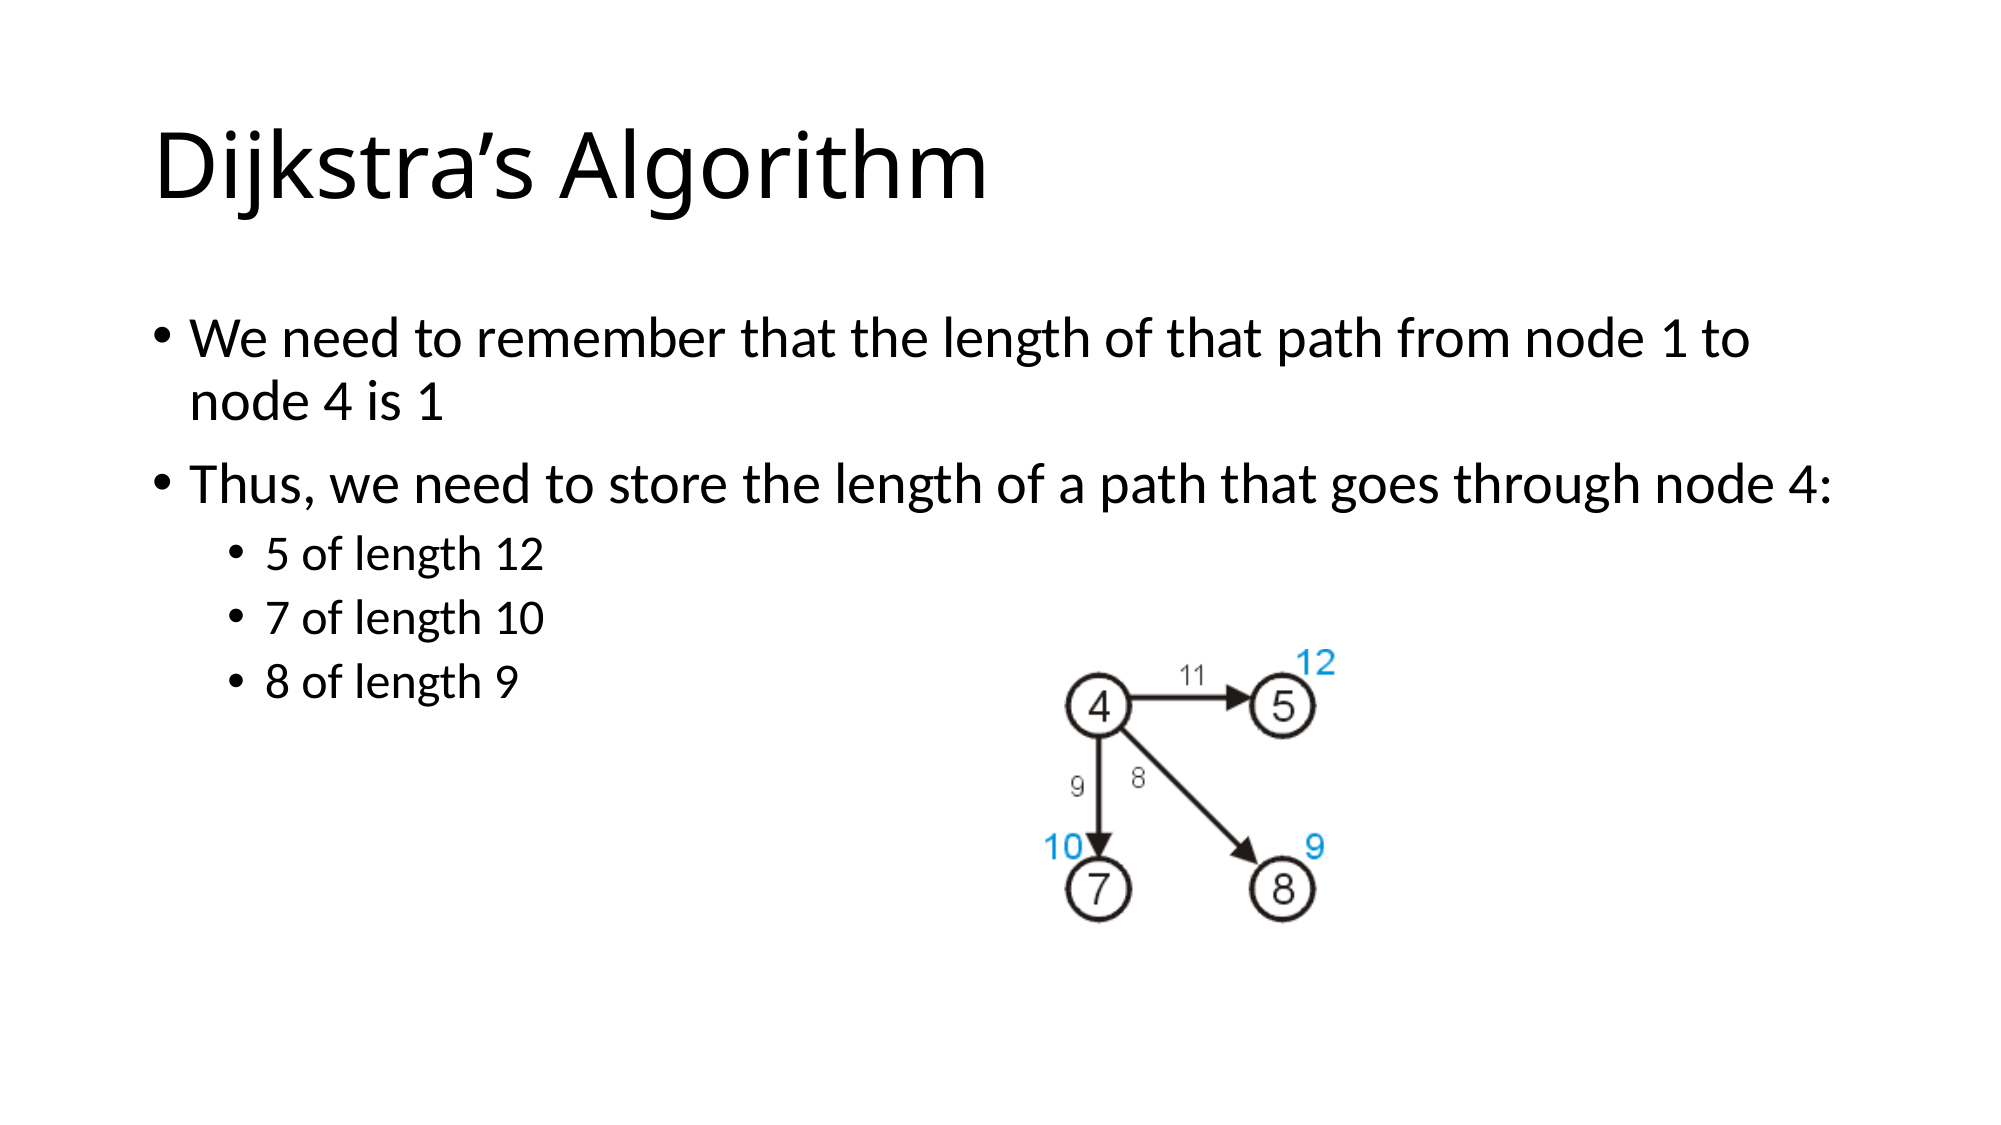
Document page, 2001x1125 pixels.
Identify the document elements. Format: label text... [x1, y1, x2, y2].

title Dijkstra’s Algorithm [137, 59, 1863, 278]
list We need to remember that the length of that path from node 1 to node 4 is 1 Thus, we need to store the length of a path that goes through node 4: 5 of length 12 7 of length 10 8 of length 9 [137, 299, 1863, 1014]
picture [1037, 649, 1345, 931]
